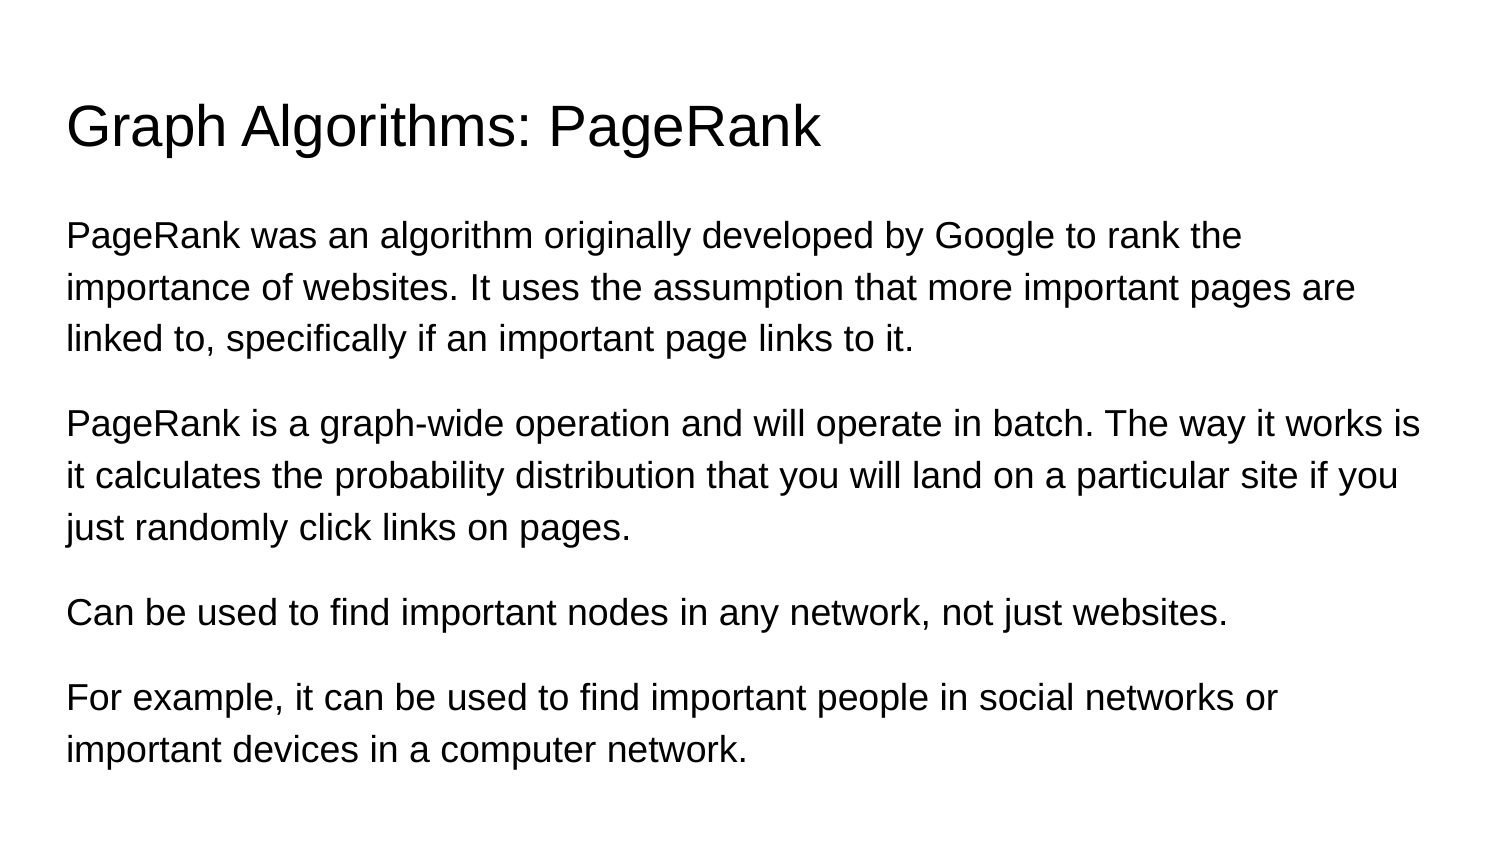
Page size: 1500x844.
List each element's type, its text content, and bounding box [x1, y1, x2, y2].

list PageRank was an algorithm originally developed by Google to rank the importance of websites. It uses the assumption that more important pages are linked to, specifically if an important page links to it. PageRank is a graph-wide operation and will operate in batch. The way it works is it calculates the probability distribution that you will land on a particular site if you just randomly click links on pages. Can be used to find important nodes in any network, not just websites. For example, it can be used to find important people in social networks or important devices in a computer network. [51, 189, 1449, 750]
title Graph Algorithms: PageRank [51, 72, 1449, 167]
